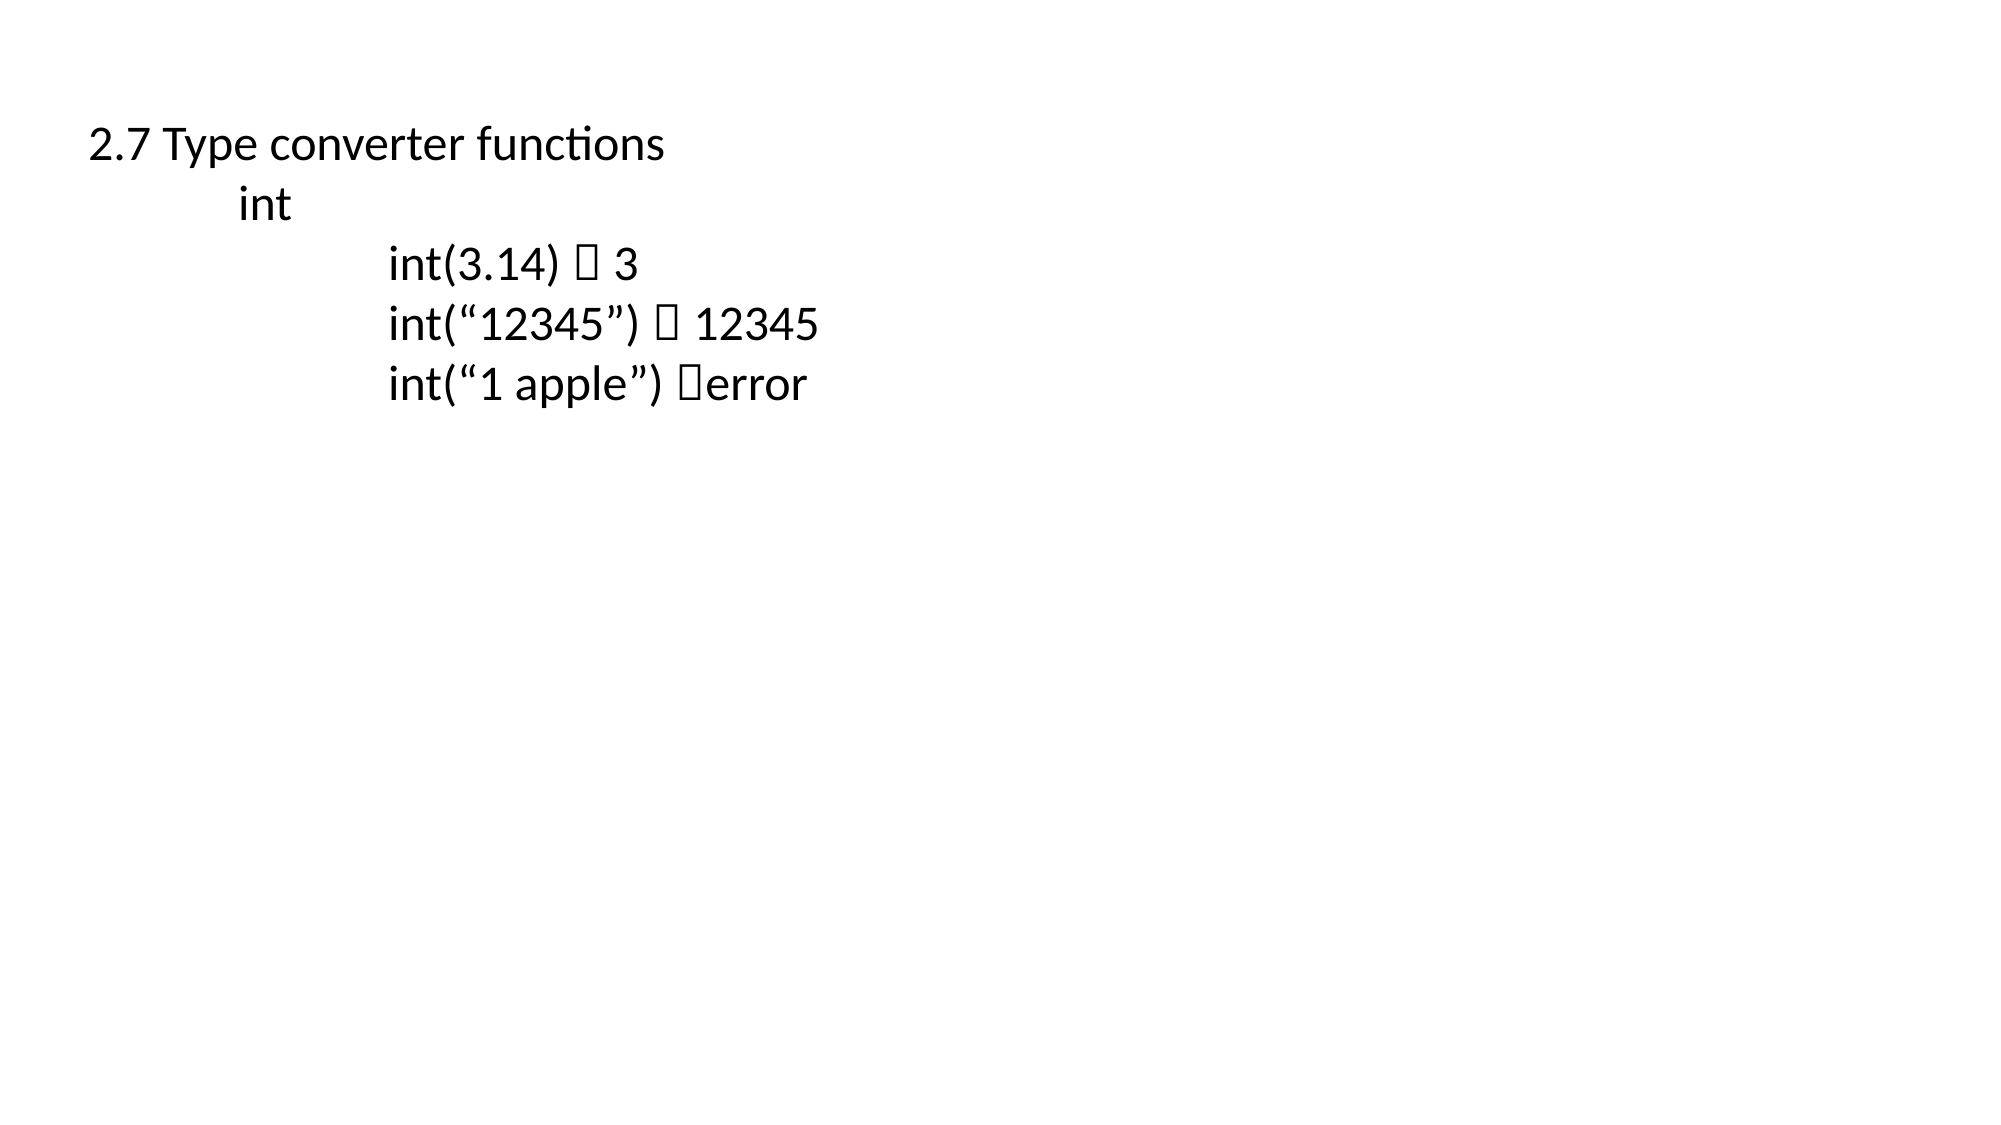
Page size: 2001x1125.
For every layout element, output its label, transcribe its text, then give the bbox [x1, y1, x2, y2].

text_box 2.7 Type converter functions int int(3.14)  3 int(“12345”)  12345 int(“1 apple”) error [73, 103, 1944, 418]
